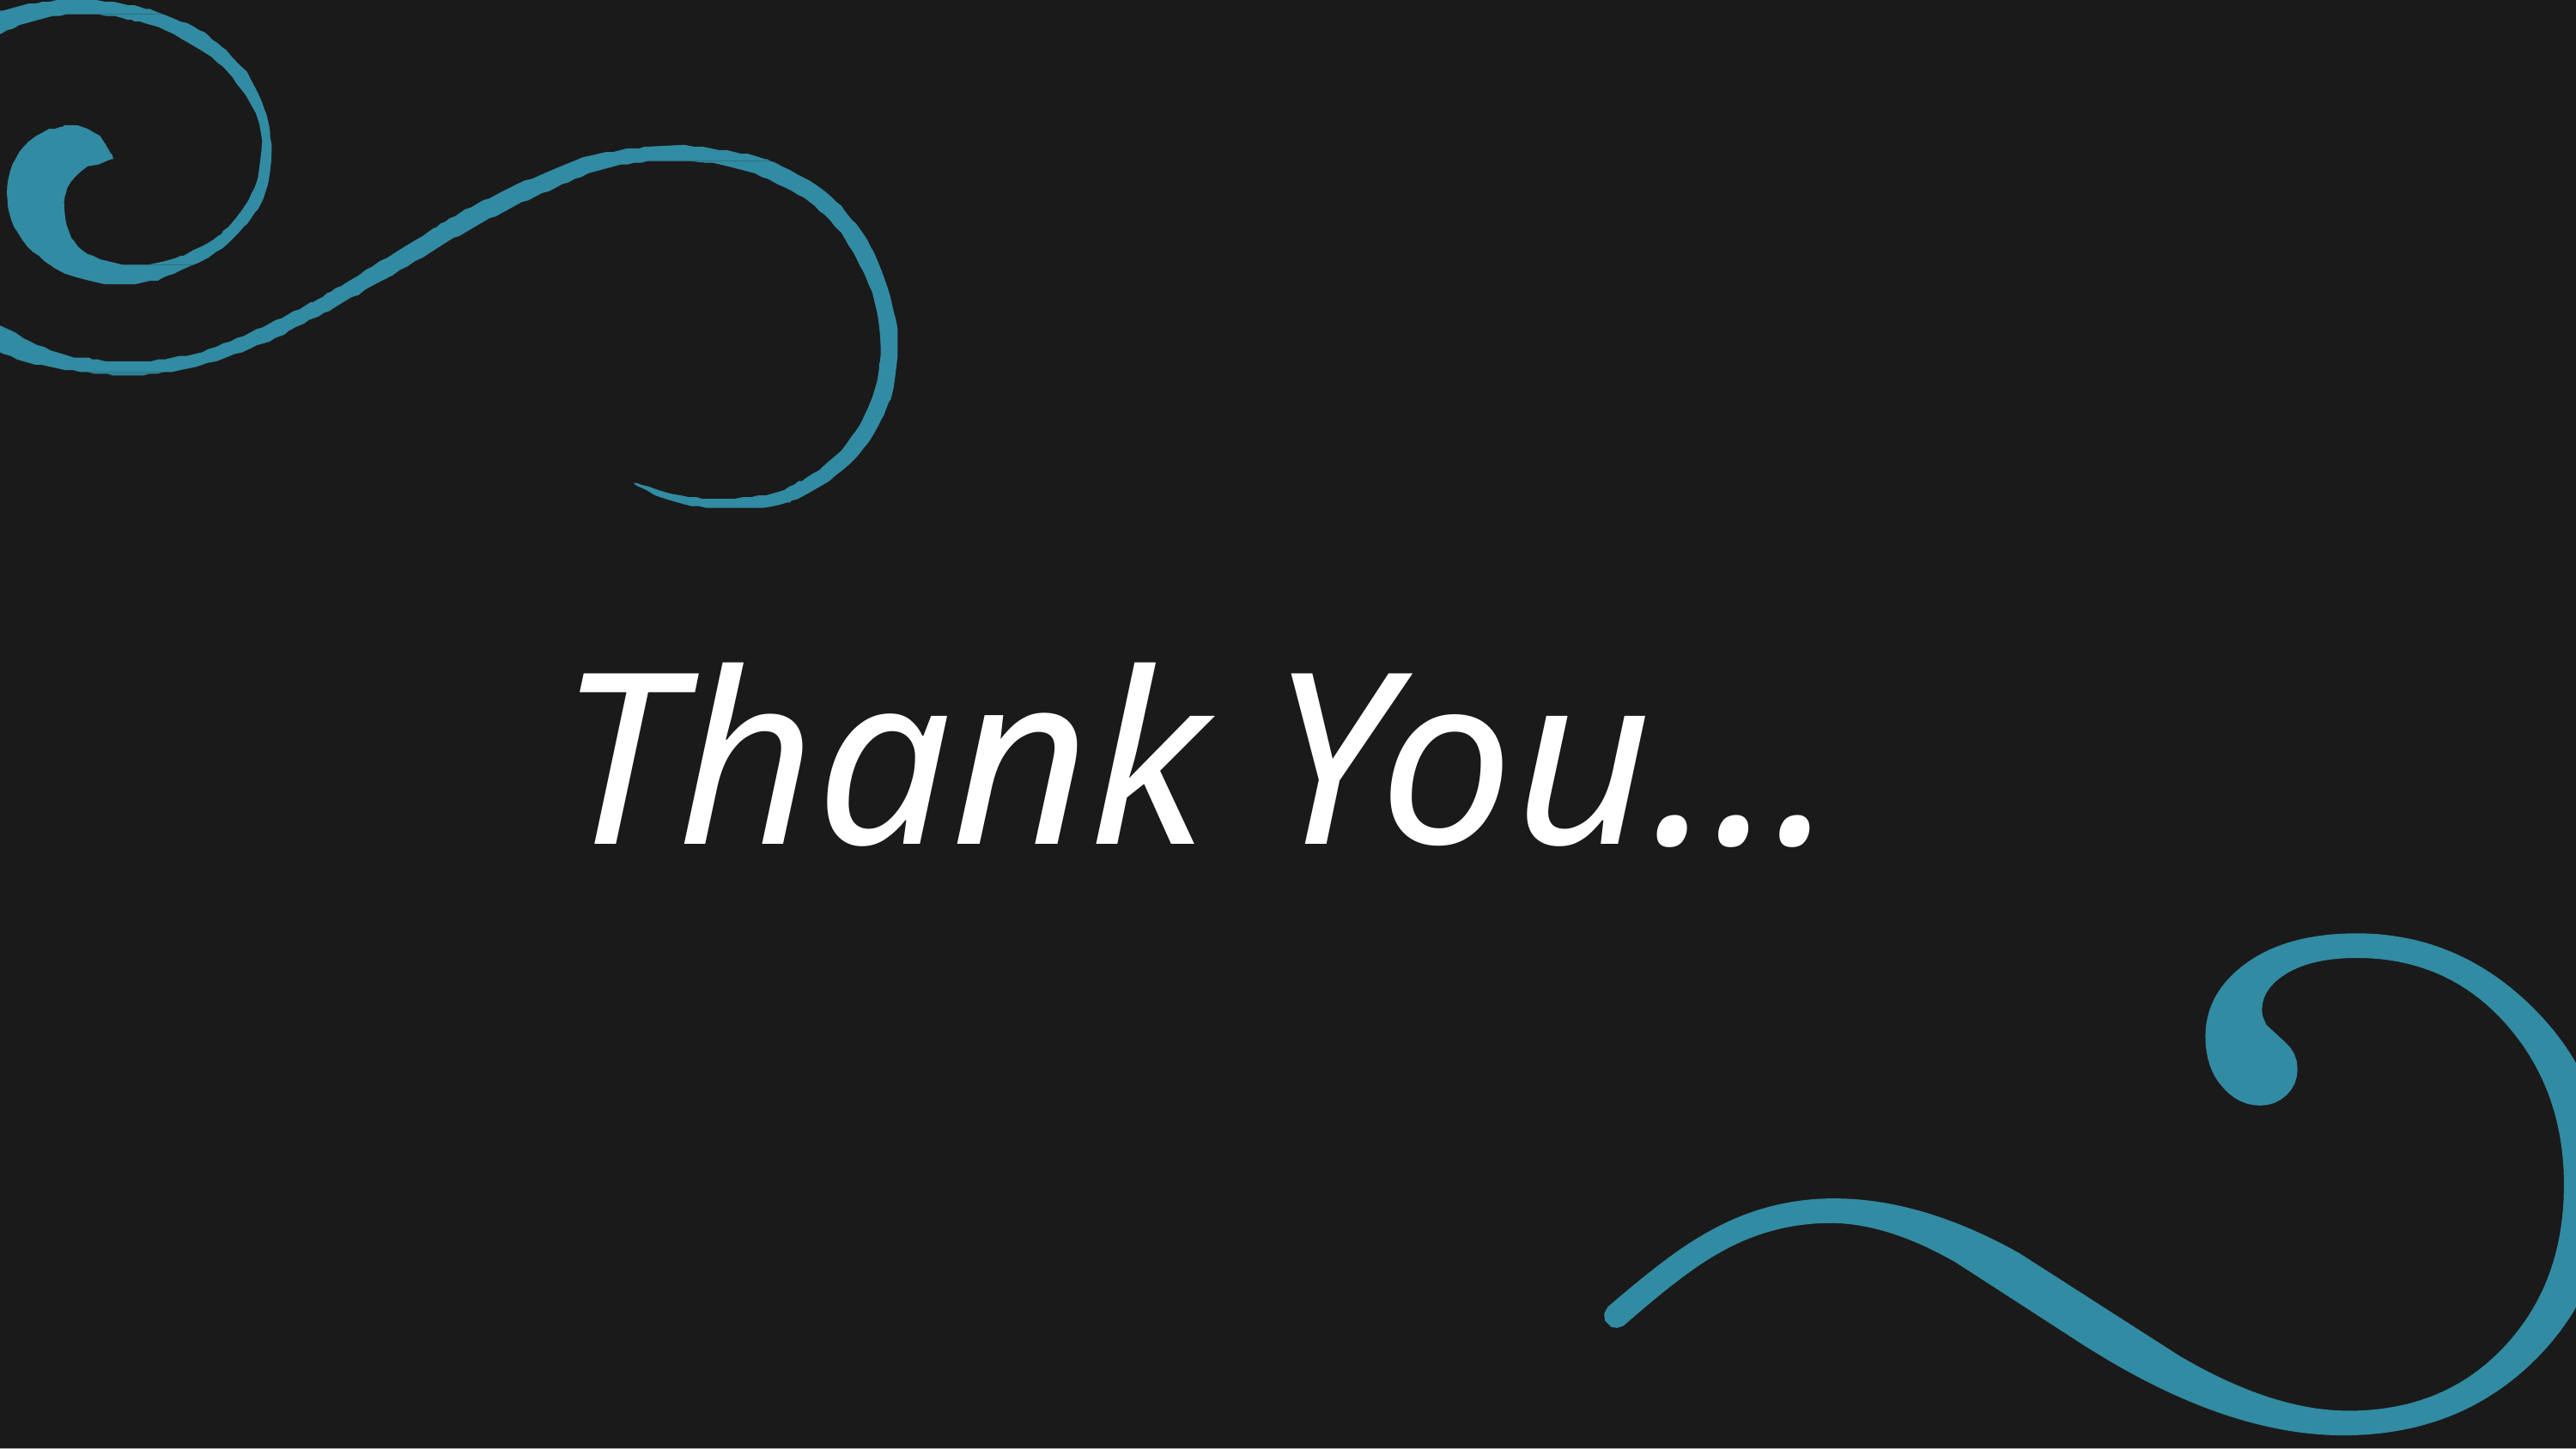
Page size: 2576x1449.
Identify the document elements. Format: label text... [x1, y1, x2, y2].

text_box [0, 0, 272, 285]
text_box [0, 144, 898, 508]
title Thank You… [558, 605, 2245, 893]
text_box [1604, 933, 2576, 1436]
